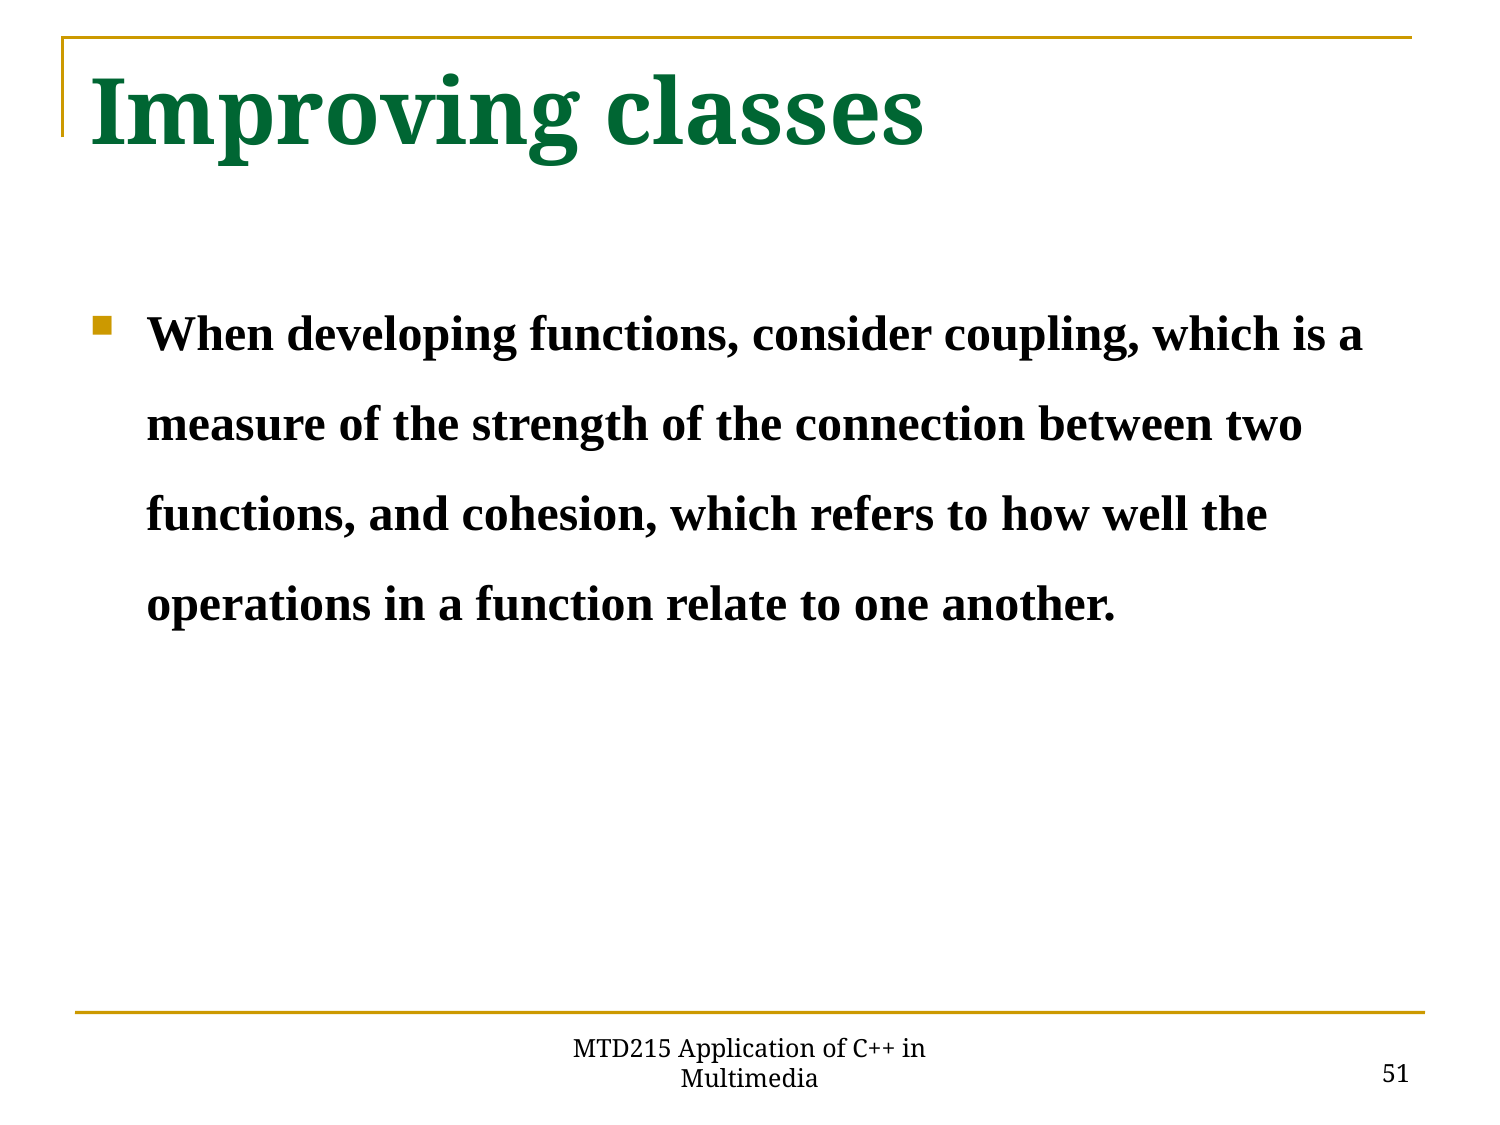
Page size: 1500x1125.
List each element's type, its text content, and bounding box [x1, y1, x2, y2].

list When developing functions, consider coupling, which is a measure of the strength of the connection between two functions, and cohesion, which refers to how well the operations in a function relate to one another. [75, 262, 1425, 1006]
footer MTD215 Application of C++ in Multimedia [512, 1024, 988, 1101]
title Improving classes [75, 45, 1425, 233]
slide_number 51 [1074, 1023, 1426, 1100]
